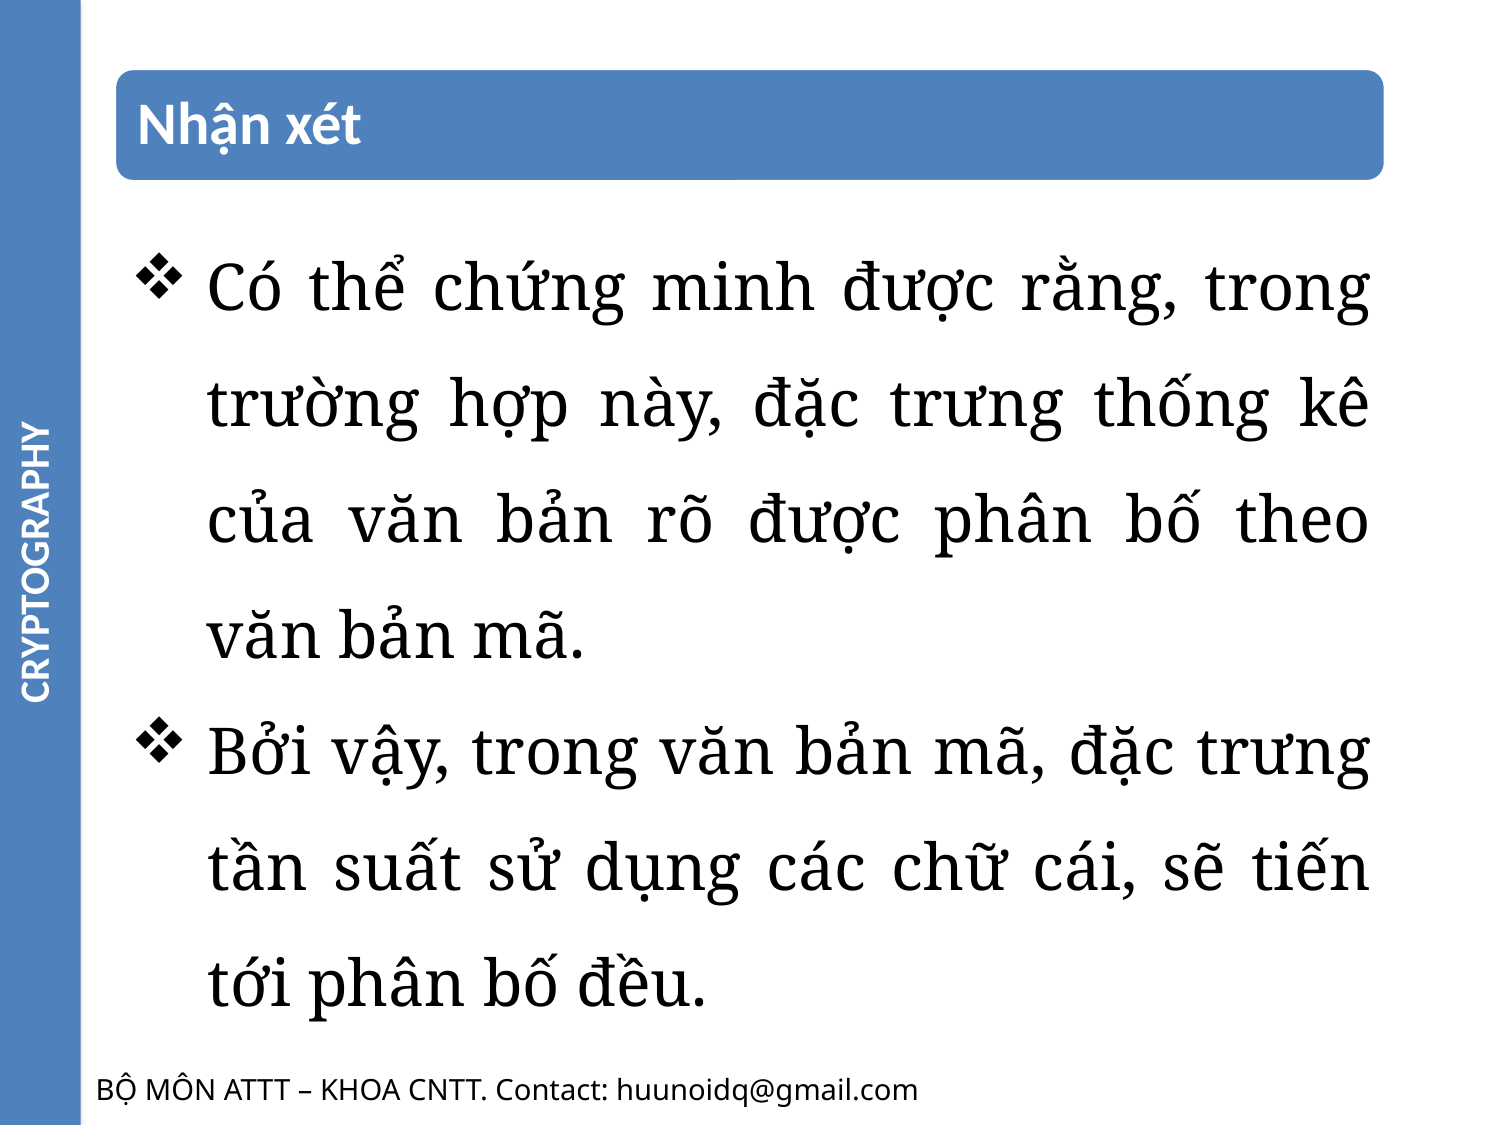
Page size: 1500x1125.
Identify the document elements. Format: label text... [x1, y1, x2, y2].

text_box BỘ MÔN ATTT – KHOA CNTT. Contact: huunoidq@gmail.com [80, 1064, 1500, 1115]
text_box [113, 66, 1387, 184]
text_box CRYPTOGRAPHY [0, 0, 84, 1125]
text_box Có thể chứng minh được rằng, trong trường hợp này, đặc trưng thống kê của văn bản rõ được phân bố theo văn bản mã. Bởi vậy, trong văn bản mã, đặc trưng tần suất sử dụng các chữ cái, sẽ tiến tới phân bố đều. [130, 207, 1372, 1026]
